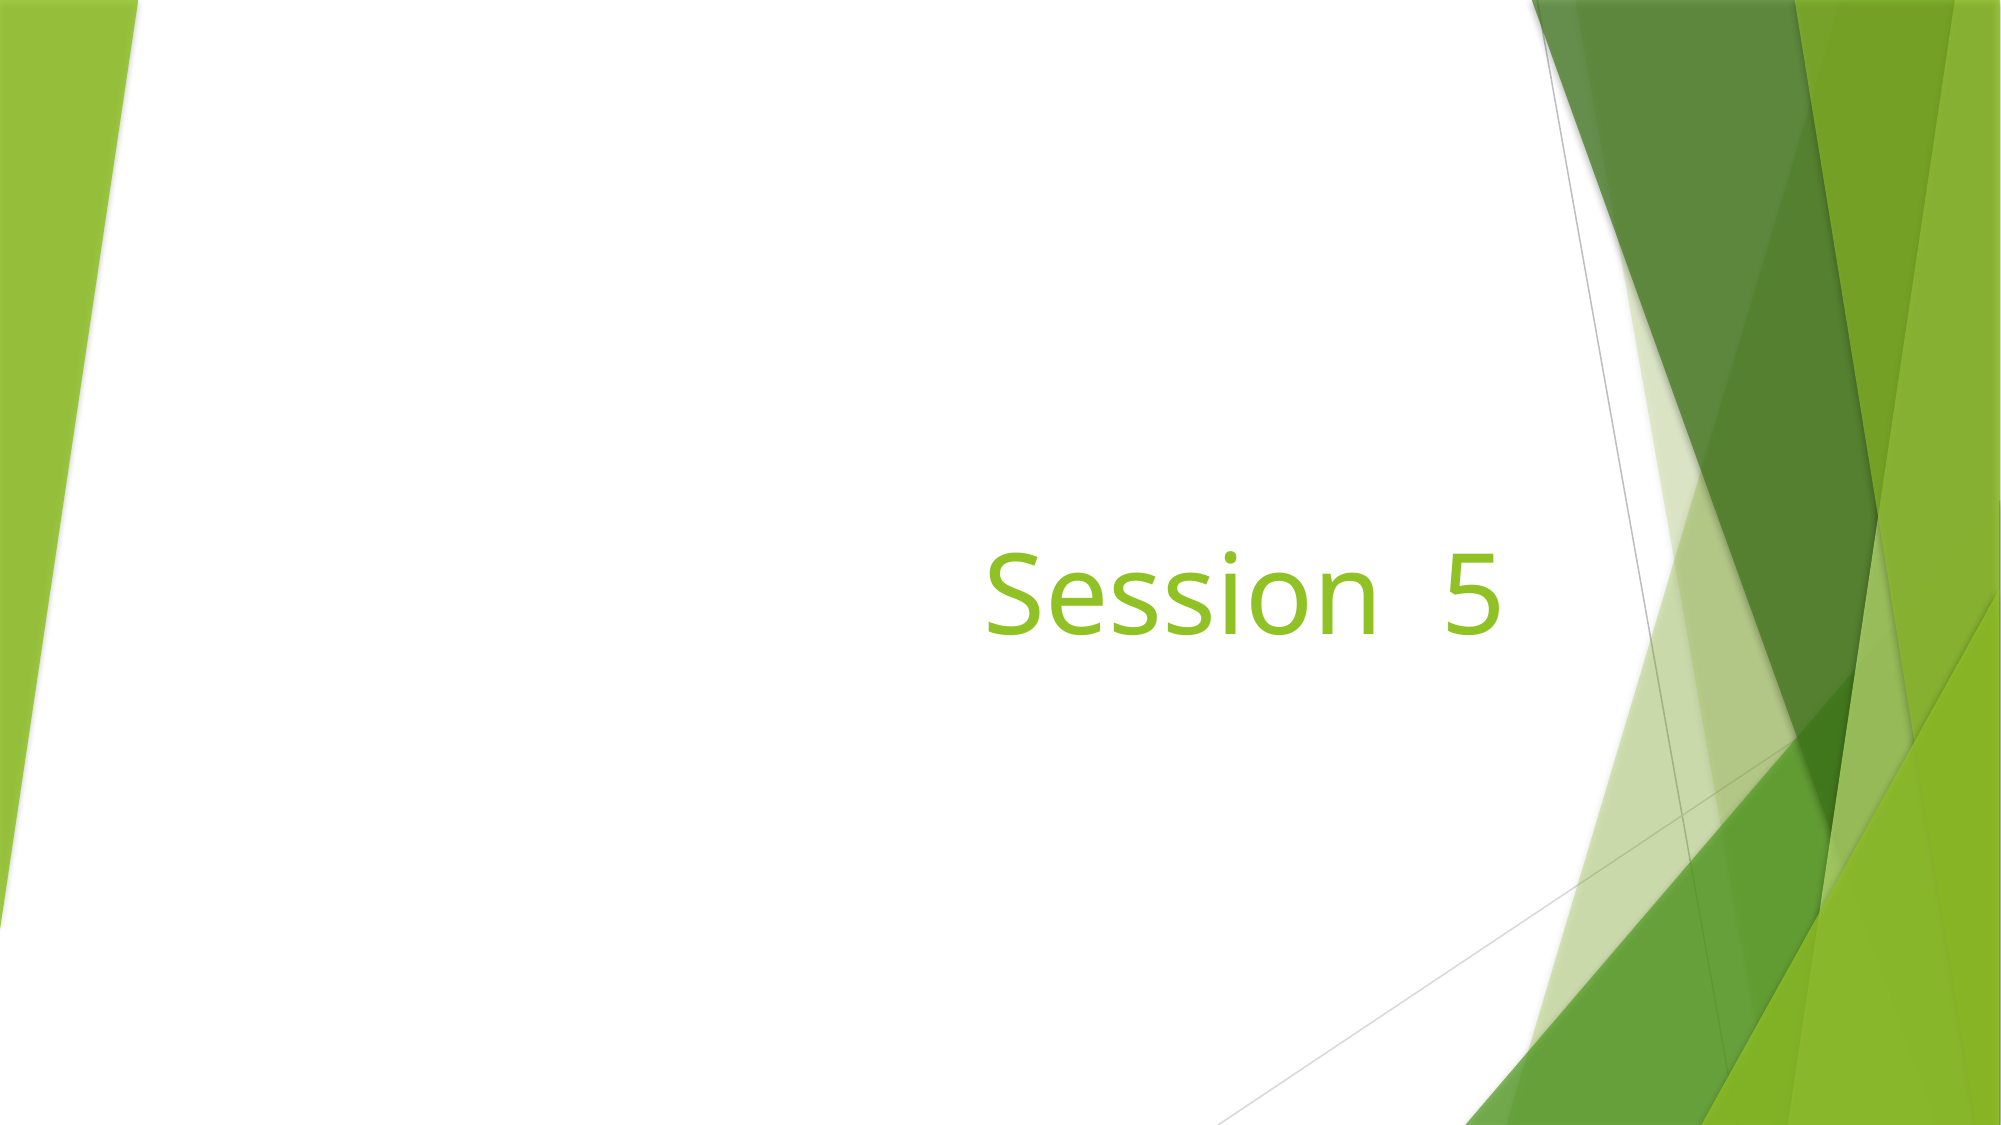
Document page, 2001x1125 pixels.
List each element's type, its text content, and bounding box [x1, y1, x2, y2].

title Session 5 [247, 394, 1522, 665]
